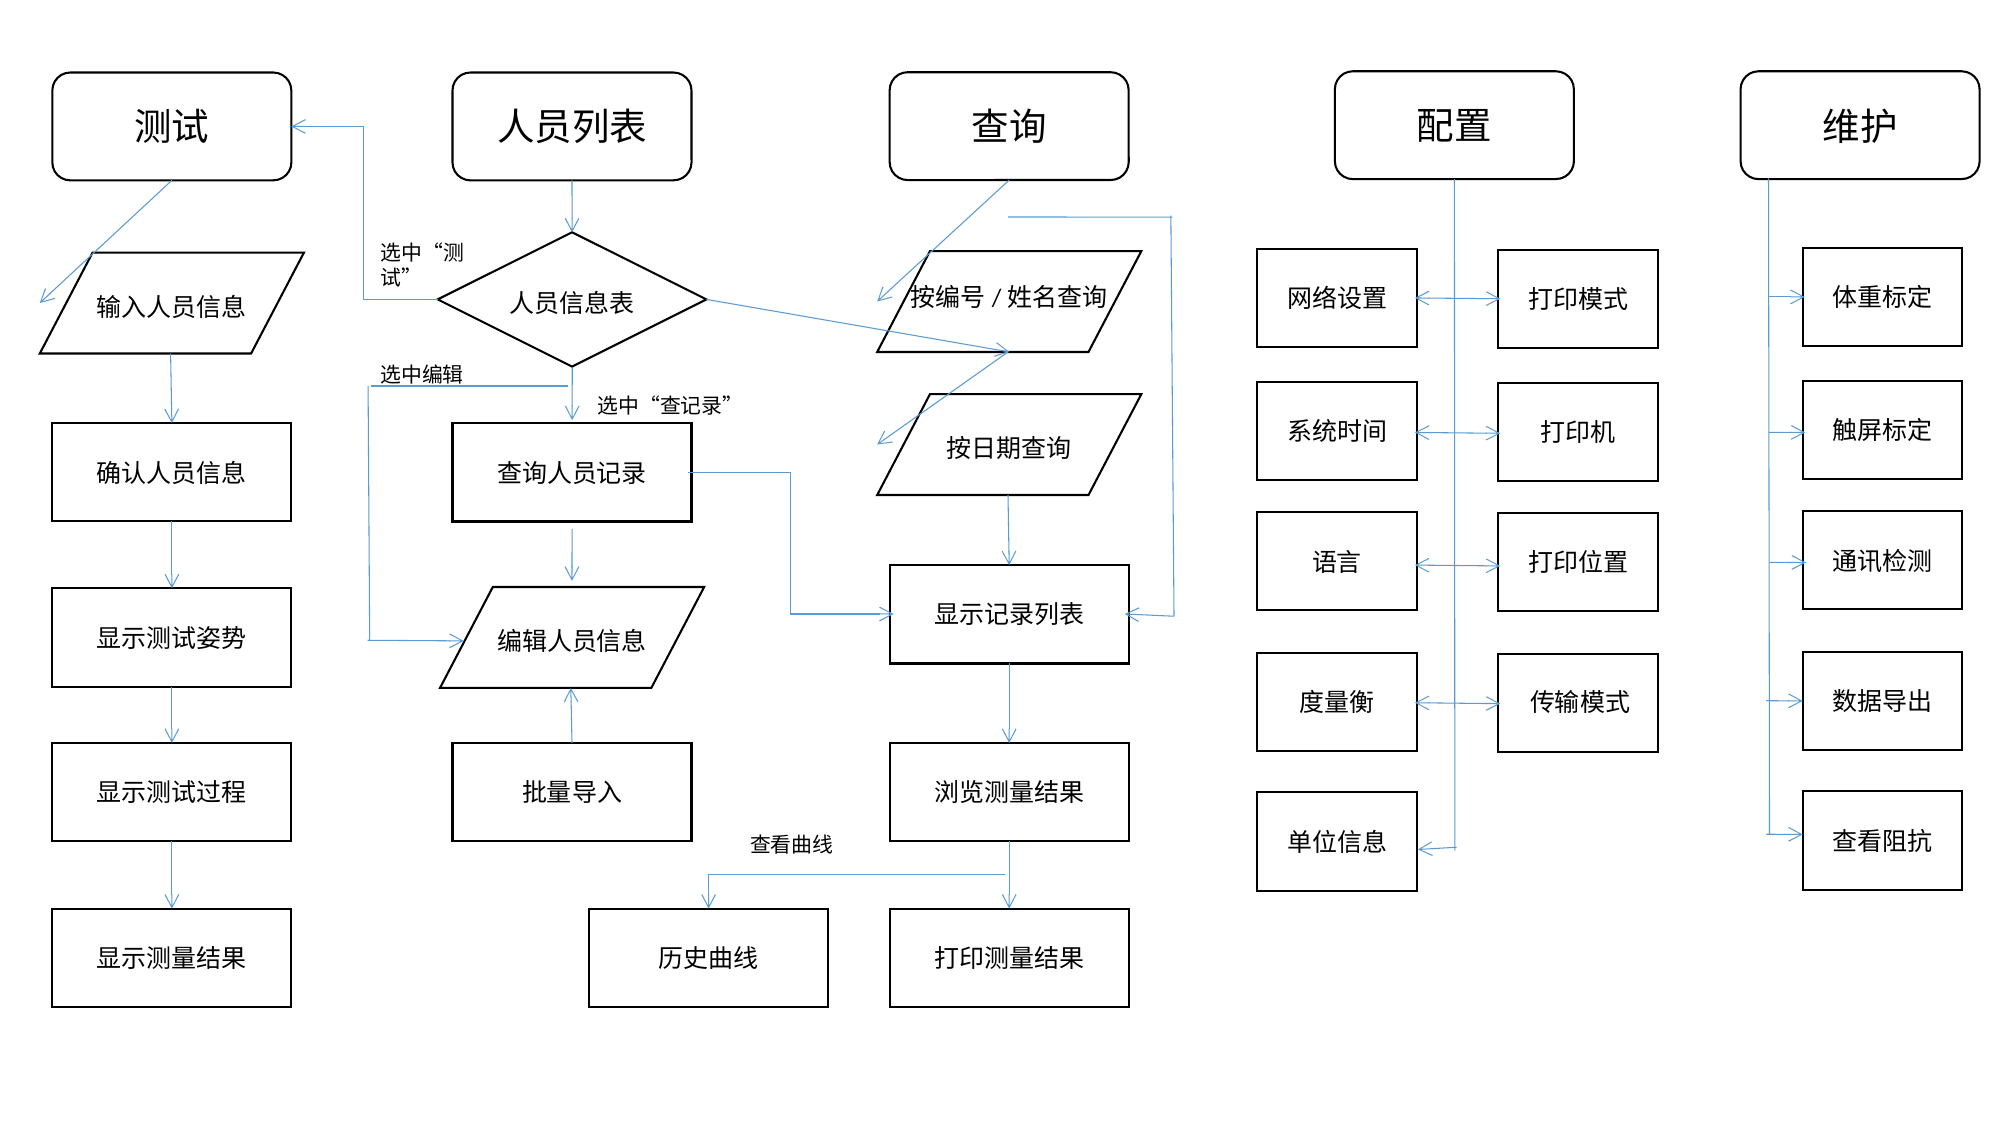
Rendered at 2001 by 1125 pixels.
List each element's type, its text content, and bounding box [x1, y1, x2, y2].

text_box 打印机 [1500, 409, 1656, 455]
text_box [1256, 381, 1418, 481]
text_box [688, 289, 706, 310]
text_box [889, 908, 1130, 1008]
text_box 查询人员记录 [456, 449, 688, 495]
text_box 显示测量结果 [56, 935, 288, 980]
text_box 人员信息表 [456, 280, 688, 326]
text_box 确认人员信息 [56, 449, 288, 495]
text_box [1802, 510, 1963, 610]
text_box 传输模式 [1502, 679, 1658, 724]
text_box 查看阻抗 [1804, 818, 1961, 863]
text_box [1256, 511, 1418, 611]
text_box 显示测试姿势 [56, 614, 288, 660]
text_box [1256, 791, 1418, 892]
text_box 选中“查记录” [572, 385, 769, 425]
text_box [51, 587, 292, 688]
text_box 打印测量结果 [893, 935, 1125, 980]
text_box 编辑人员信息 [456, 618, 688, 663]
text_box 单位信息 [1259, 819, 1415, 864]
text_box [1802, 380, 1963, 480]
text_box [588, 908, 829, 1008]
text_box 历史曲线 [592, 935, 825, 980]
text_box 打印位置 [1500, 539, 1656, 585]
text_box [894, 564, 1130, 613]
text_box [475, 585, 691, 621]
text_box [889, 742, 1130, 842]
text_box [451, 71, 693, 182]
text_box [1497, 653, 1659, 753]
text_box 语言 [1259, 538, 1415, 584]
text_box [1802, 247, 1963, 347]
text_box 查看曲线 [735, 824, 875, 864]
text_box 测试 [80, 95, 264, 156]
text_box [708, 874, 1006, 909]
text_box 按编号/姓名查询 [893, 274, 1125, 320]
text_box 通讯检测 [1804, 537, 1961, 583]
text_box [506, 231, 670, 280]
text_box [51, 908, 292, 1008]
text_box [291, 126, 438, 300]
text_box [916, 250, 1144, 285]
text_box 查询 [917, 95, 1101, 156]
text_box 显示测试过程 [56, 769, 288, 815]
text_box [687, 472, 894, 615]
text_box 触屏标定 [1804, 407, 1961, 453]
text_box 浏览测量结果 [893, 769, 1125, 815]
text_box 配置 [1362, 94, 1546, 155]
text_box 输入人员信息 [56, 283, 288, 329]
text_box 按日期查询 [893, 425, 1125, 471]
text_box [1256, 652, 1418, 752]
text_box 人员列表 [480, 95, 664, 156]
text_box [438, 655, 666, 689]
text_box [1497, 512, 1659, 612]
text_box 数据导出 [1804, 678, 1961, 723]
text_box [451, 742, 693, 842]
text_box [888, 462, 1103, 497]
text_box [875, 332, 1002, 354]
text_box [1333, 70, 1575, 181]
text_box [888, 71, 1130, 182]
text_box 网络设置 [1259, 275, 1415, 321]
text_box [887, 319, 1107, 354]
text_box 体重标定 [1804, 274, 1961, 320]
text_box 批量导入 [456, 769, 688, 815]
text_box [436, 297, 456, 310]
text_box [488, 326, 656, 368]
text_box 选中编辑 [366, 353, 506, 394]
text_box [451, 422, 693, 523]
text_box [1802, 651, 1963, 751]
text_box 打印模式 [1500, 276, 1656, 322]
text_box [51, 422, 292, 522]
text_box 度量衡 [1259, 679, 1415, 725]
text_box 显示记录列表 [893, 591, 1125, 637]
text_box 选中“测试” [438, 232, 506, 297]
text_box [1802, 790, 1963, 891]
text_box [889, 615, 1130, 665]
text_box [51, 71, 293, 182]
text_box [51, 742, 292, 842]
text_box [1256, 248, 1418, 348]
text_box [75, 251, 291, 286]
text_box 维护 [1768, 95, 1952, 156]
text_box 系统时间 [1259, 408, 1415, 454]
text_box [1170, 215, 1175, 614]
text_box [912, 393, 1144, 428]
text_box [1497, 249, 1659, 349]
text_box [1739, 70, 1981, 181]
text_box [1497, 382, 1659, 482]
text_box [38, 320, 266, 355]
